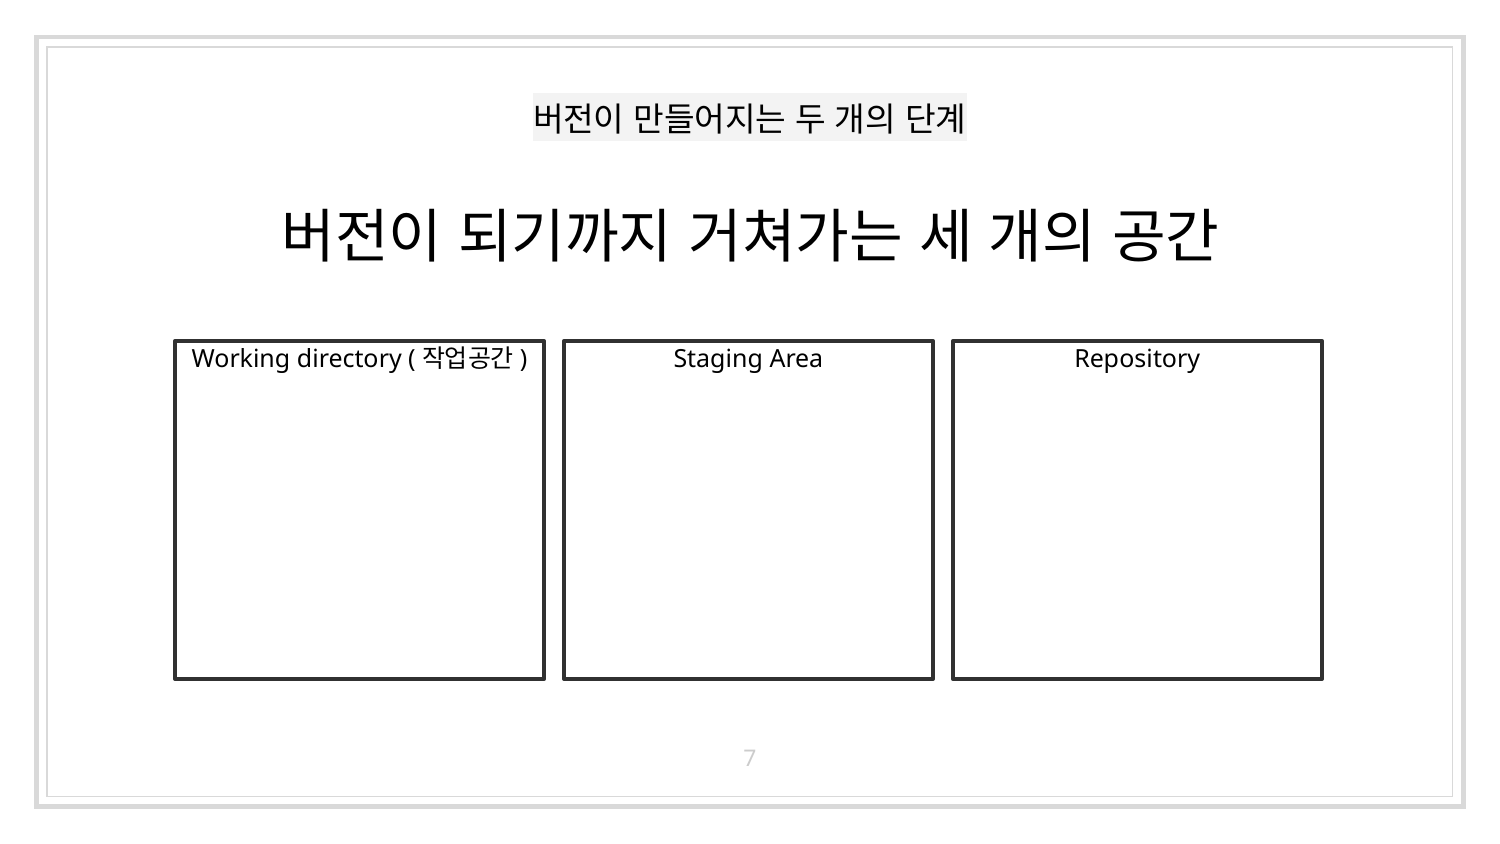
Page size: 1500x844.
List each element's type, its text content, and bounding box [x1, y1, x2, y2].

slide_number 7 [705, 725, 795, 790]
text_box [527, 327, 914, 680]
title 버전이 만들어지는 두 개의 단계 [63, 55, 1437, 181]
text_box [916, 327, 1359, 680]
text_box 버전이 되기까지 거쳐가는 세 개의 공간 [190, 183, 1310, 319]
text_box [138, 327, 526, 680]
